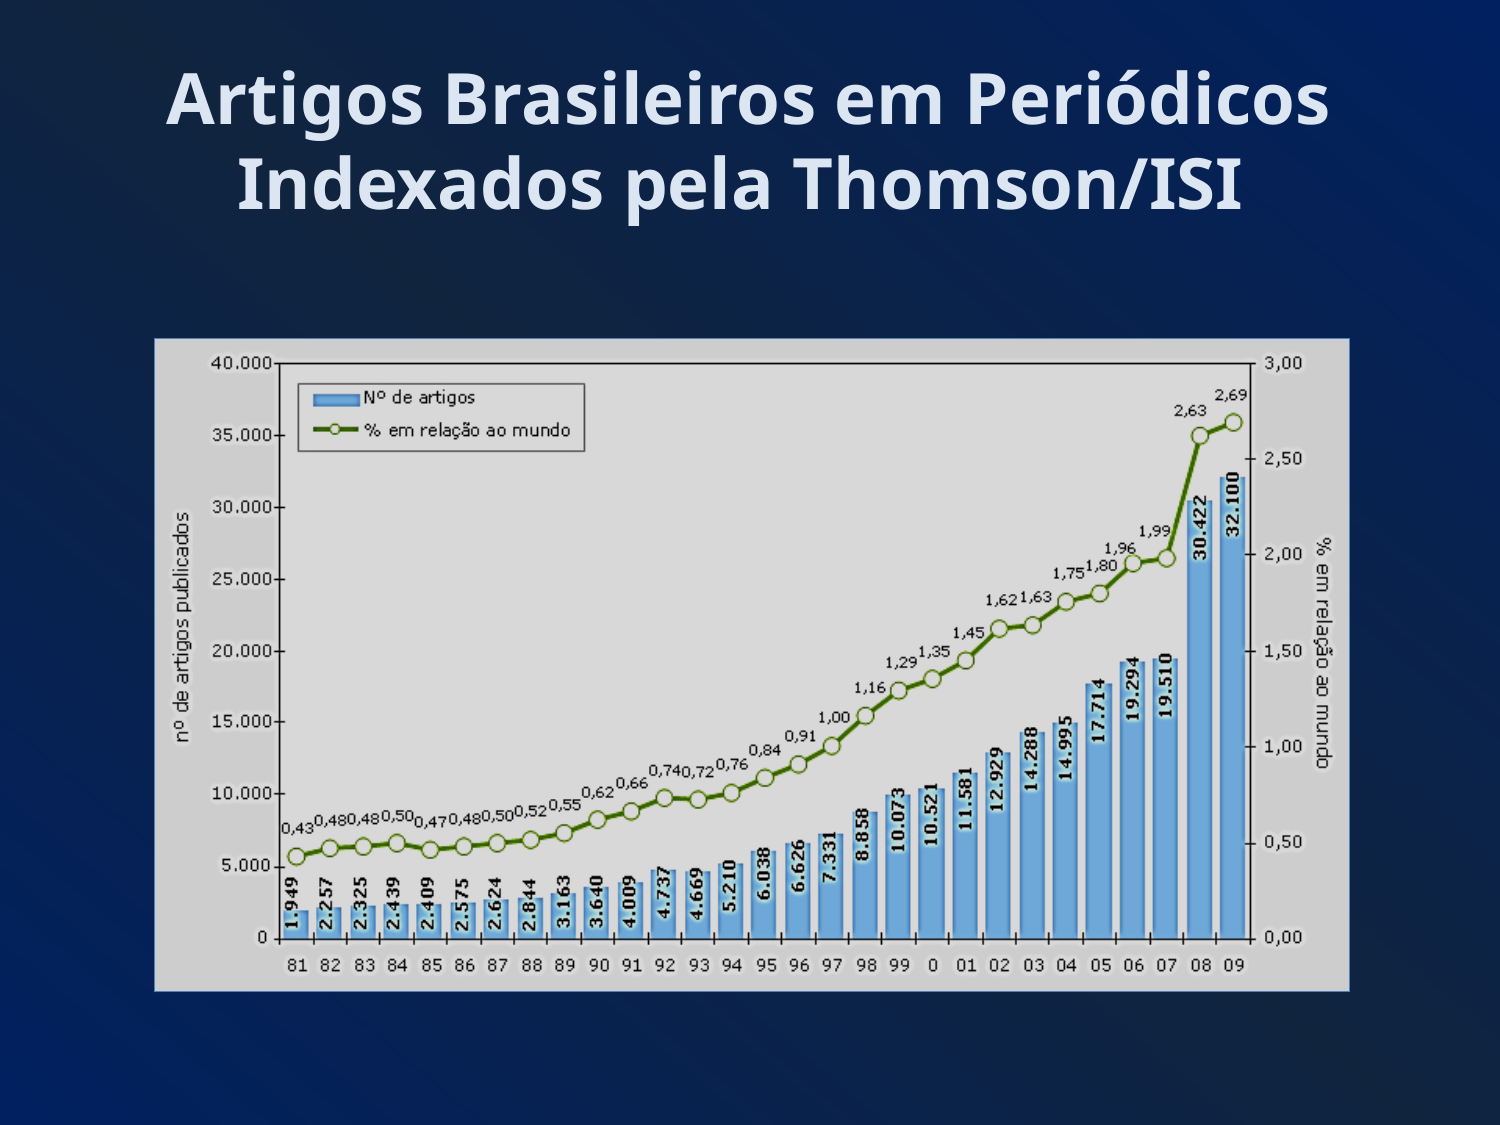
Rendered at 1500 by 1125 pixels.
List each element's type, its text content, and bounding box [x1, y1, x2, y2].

title Artigos Brasileiros em Periódicos Indexados pela Thomson/ISI [75, 45, 1425, 233]
picture [153, 337, 1350, 992]
